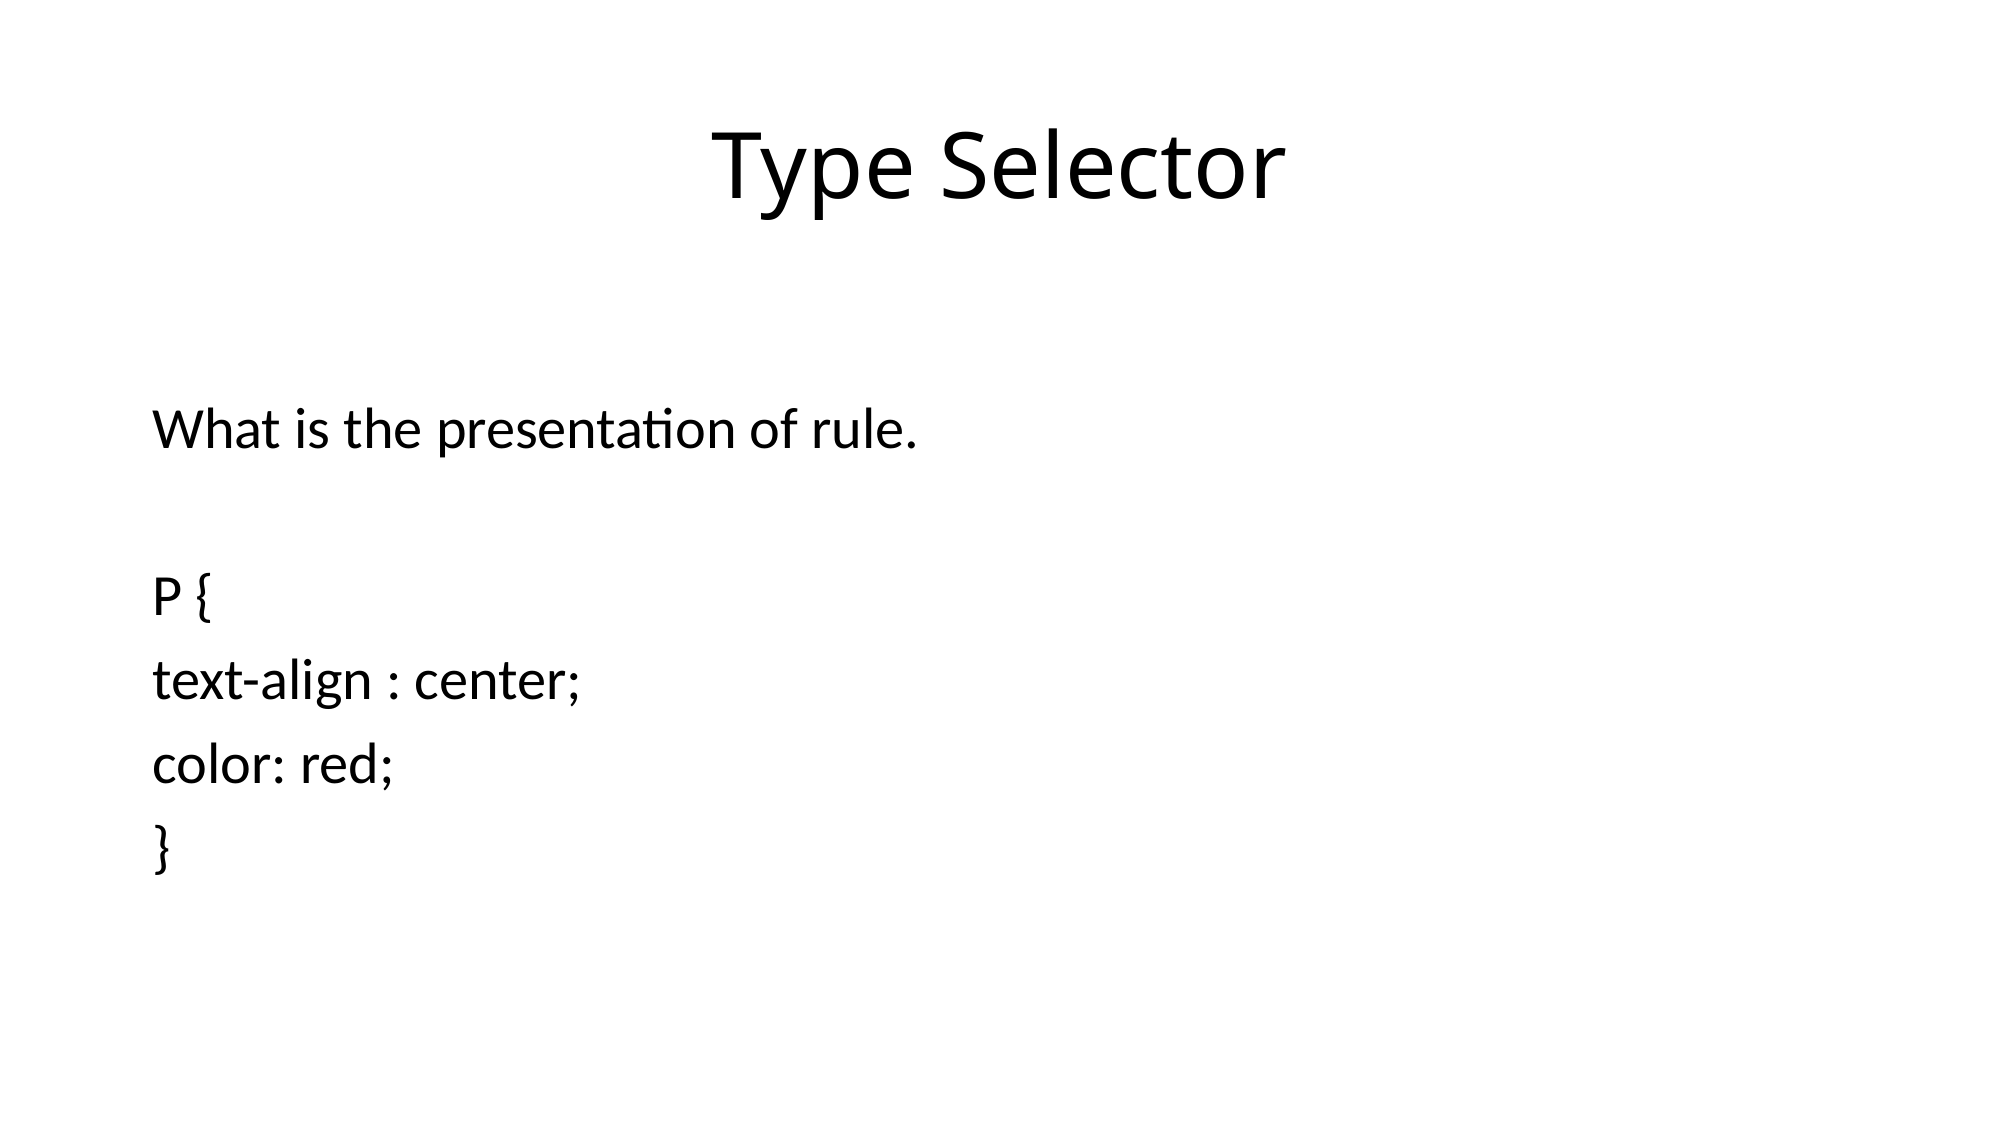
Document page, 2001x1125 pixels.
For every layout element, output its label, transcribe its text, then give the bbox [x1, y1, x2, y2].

title Type Selector [137, 59, 1863, 278]
list What is the presentation of rule. P { text-align : center; color: red; } [137, 299, 1863, 1014]
